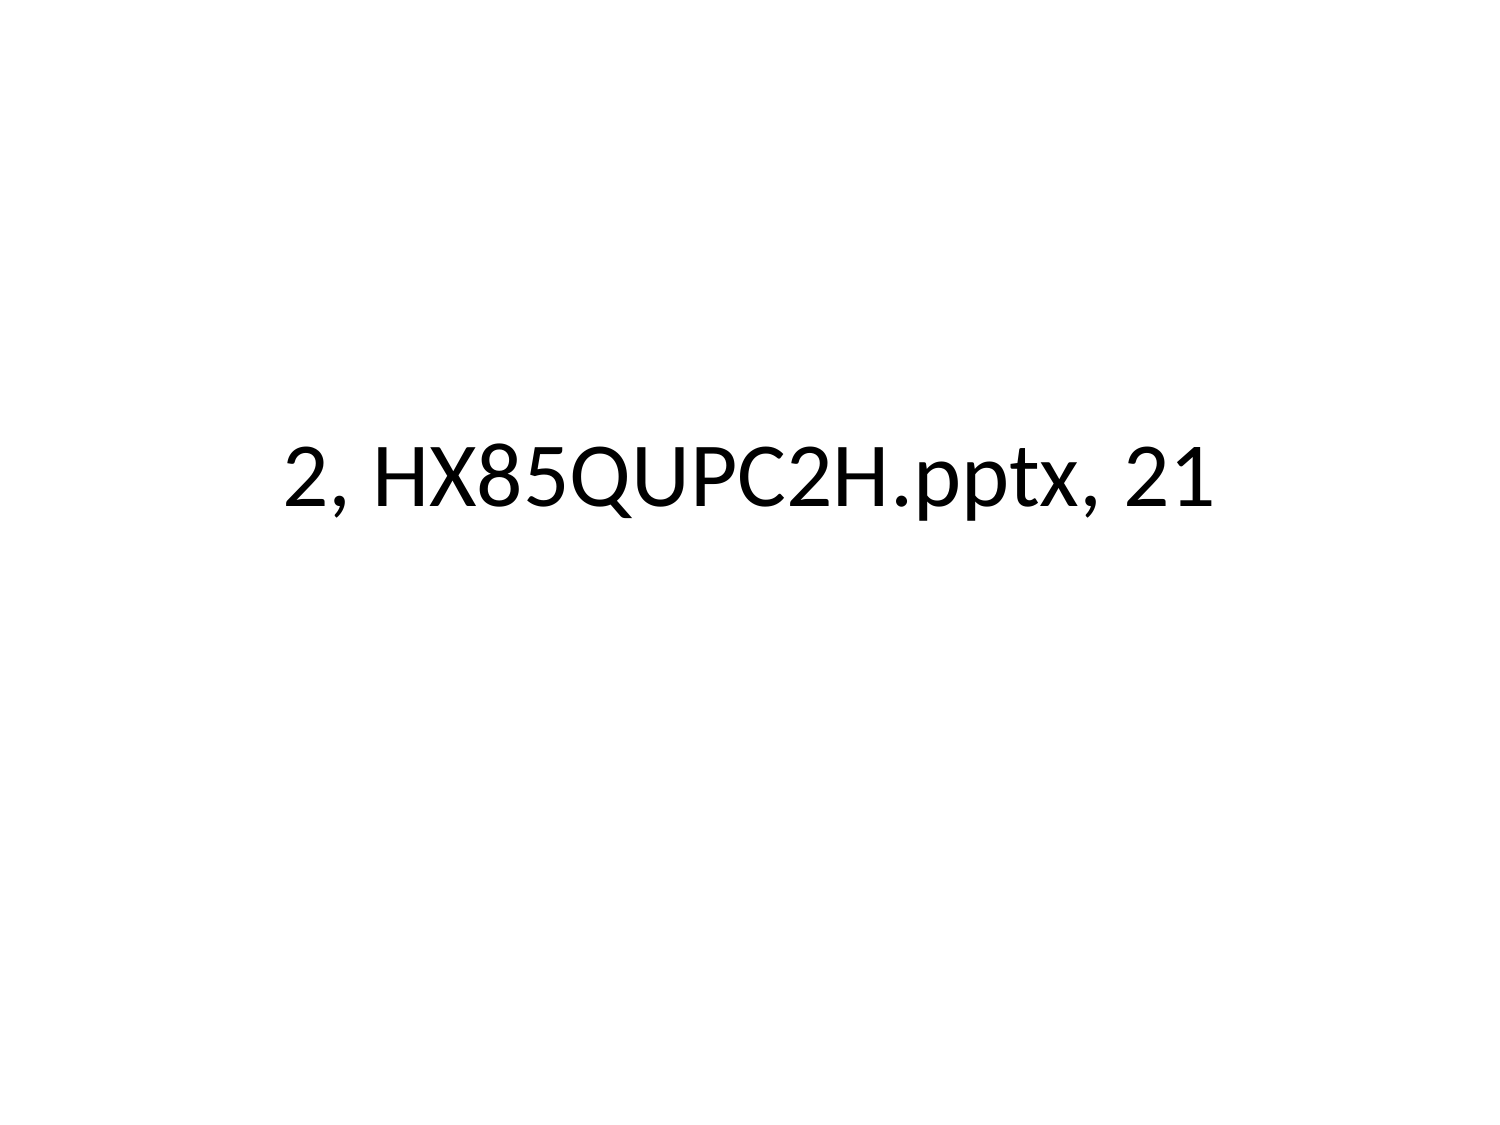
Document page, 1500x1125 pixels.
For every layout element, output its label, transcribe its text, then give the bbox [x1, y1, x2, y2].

title 2, HX85QUPC2H.pptx, 21 [112, 349, 1388, 591]
